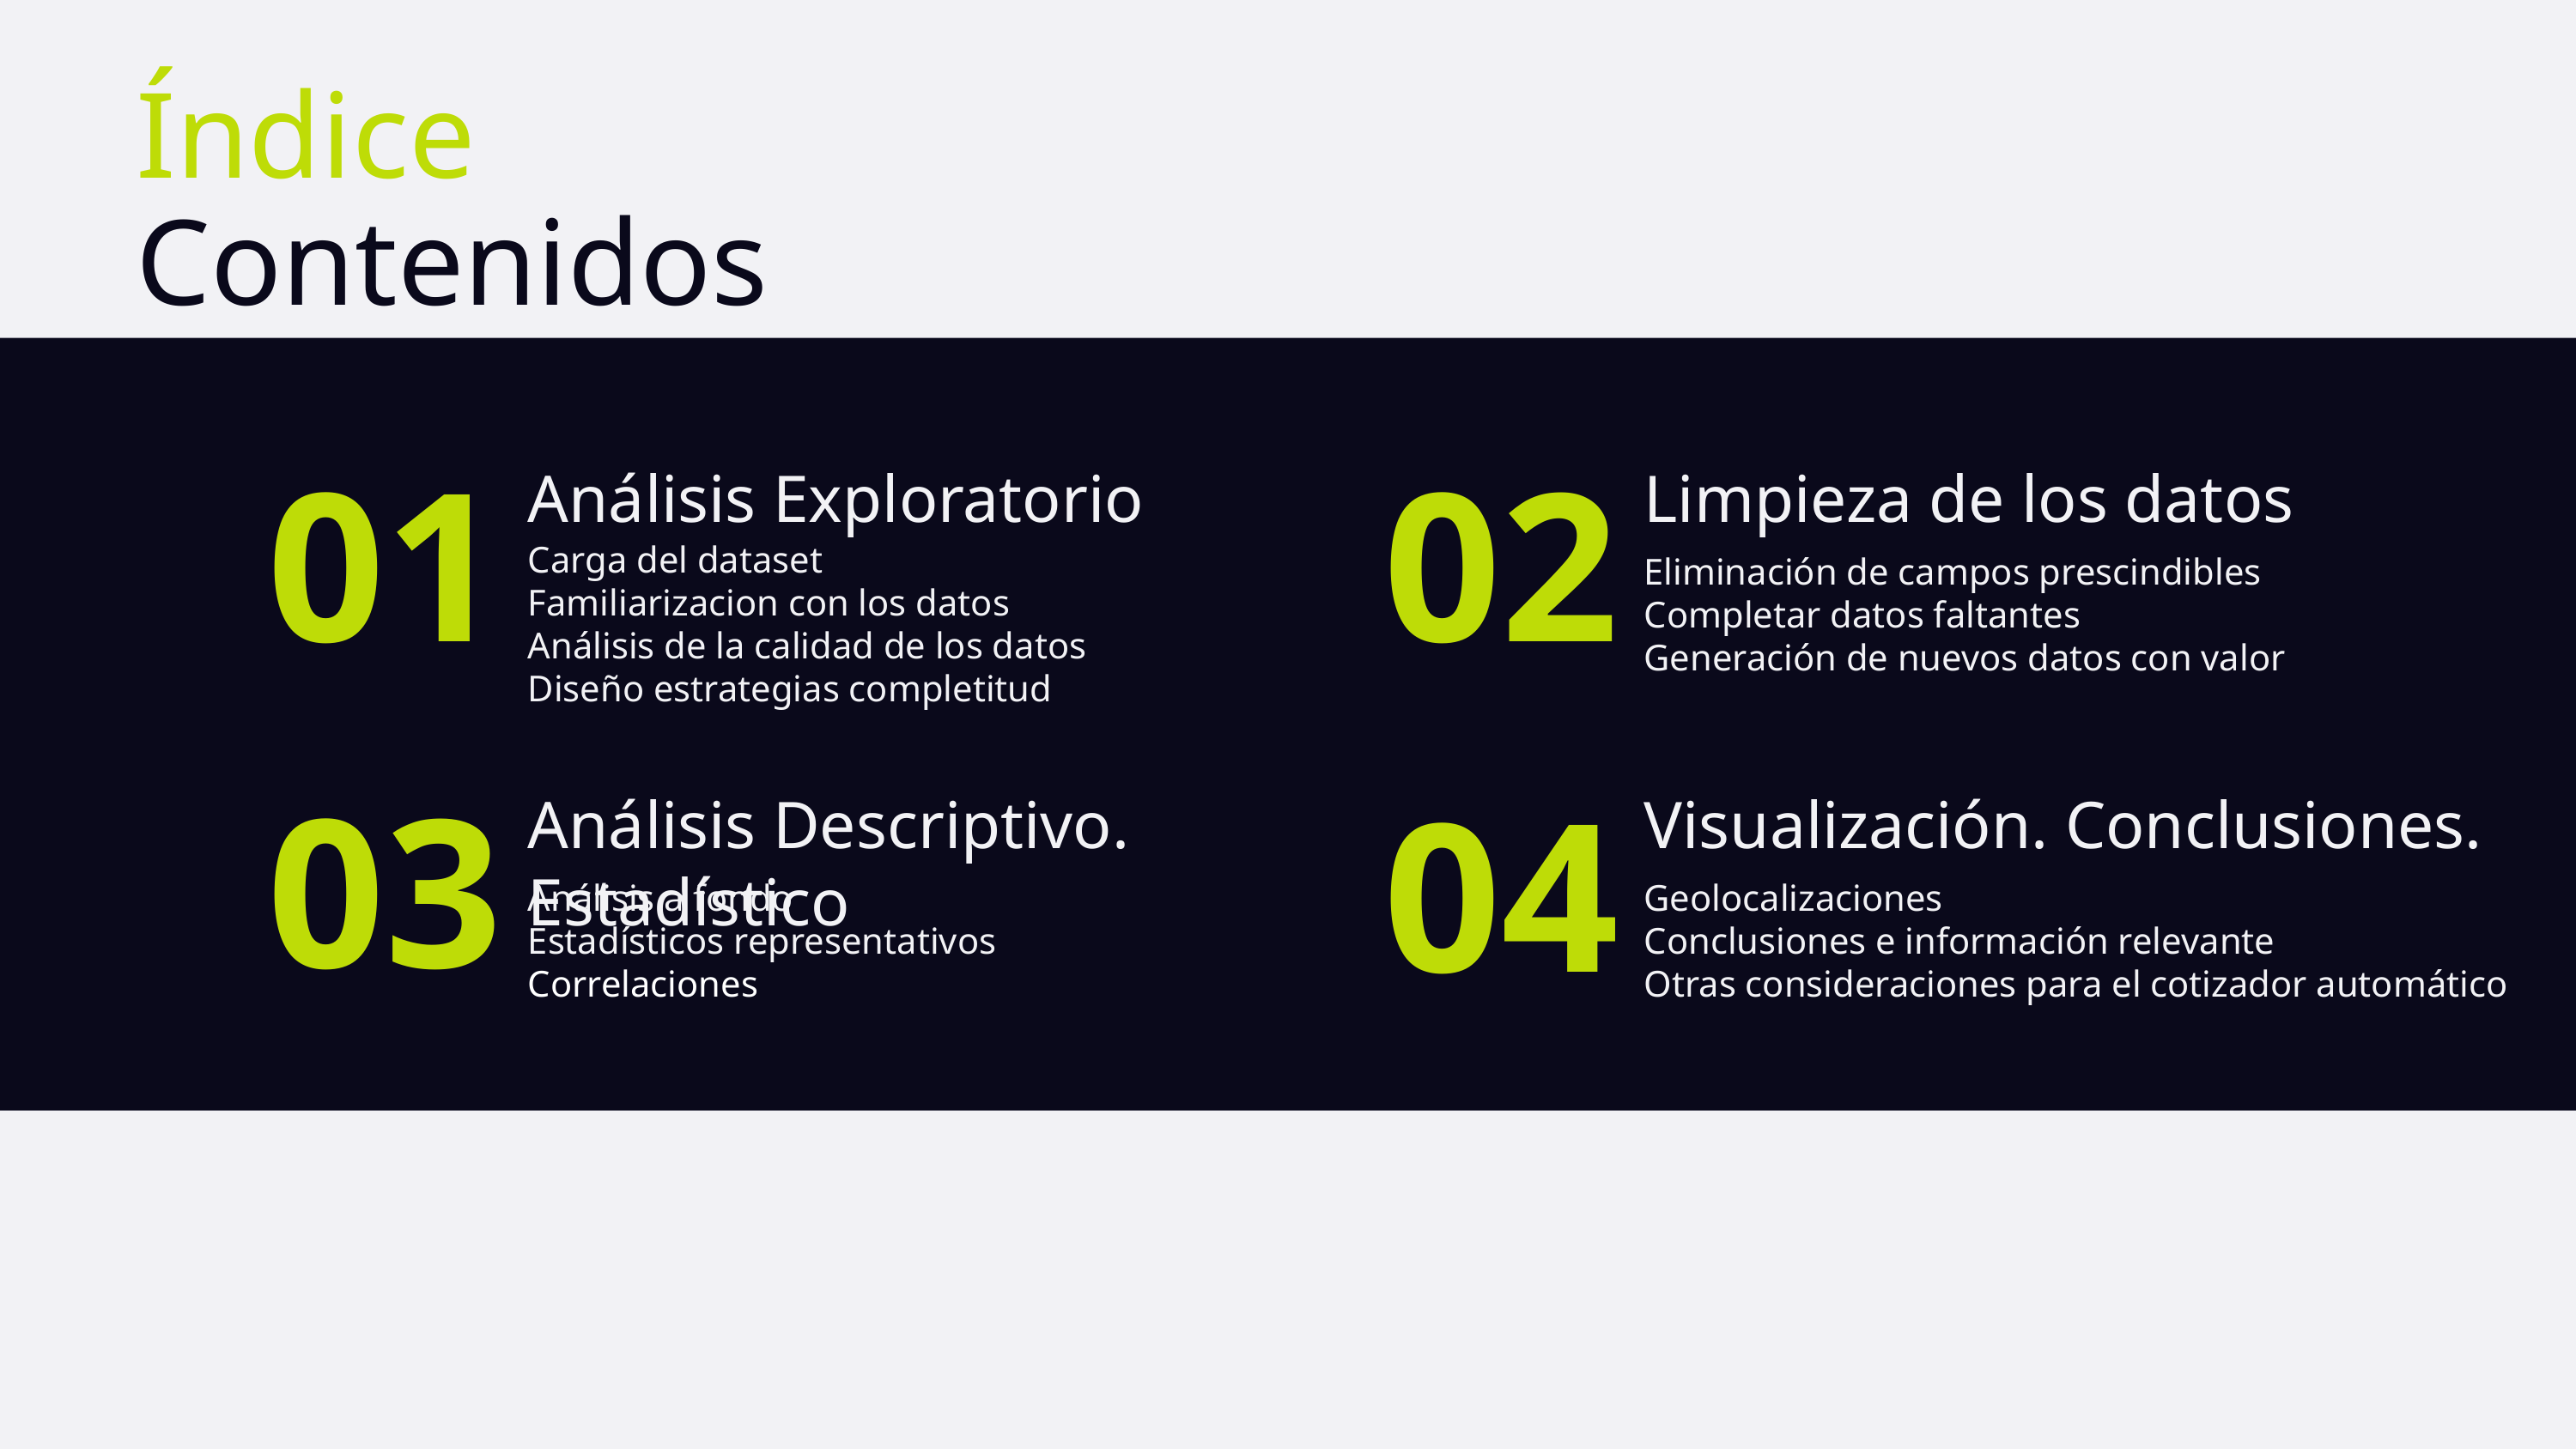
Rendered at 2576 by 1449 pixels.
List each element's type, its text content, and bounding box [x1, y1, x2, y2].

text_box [1336, 429, 2356, 693]
text_box Índice Contenidos [123, 70, 891, 258]
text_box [220, 429, 1240, 718]
text_box [0, 337, 2576, 1112]
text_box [1281, 760, 2544, 1056]
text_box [220, 756, 1337, 1019]
